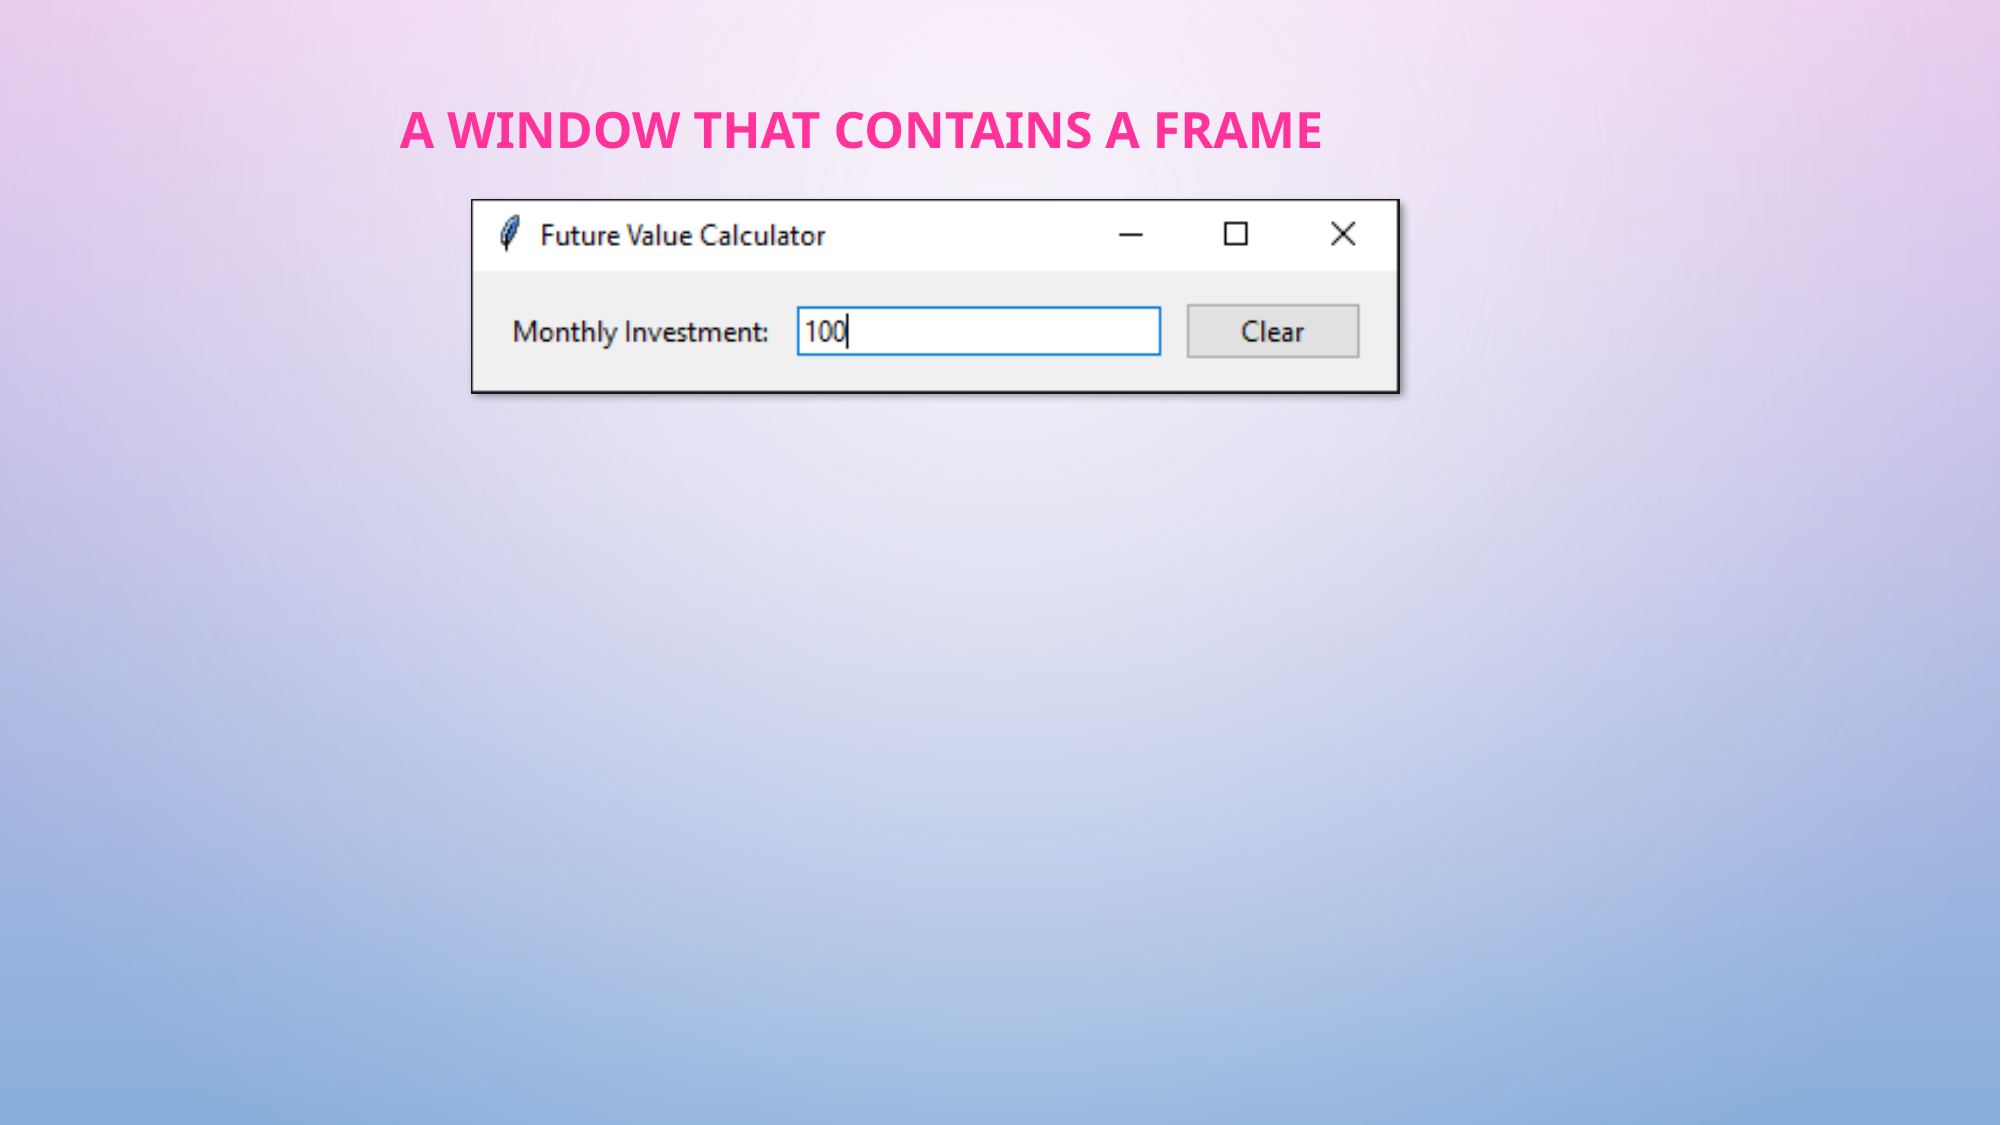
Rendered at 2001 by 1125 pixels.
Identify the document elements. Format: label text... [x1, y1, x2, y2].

title How to lay out components in a grid [0, 0, 2000, 615]
title A window that contains a frame [399, 105, 1600, 160]
picture [471, 199, 1401, 394]
